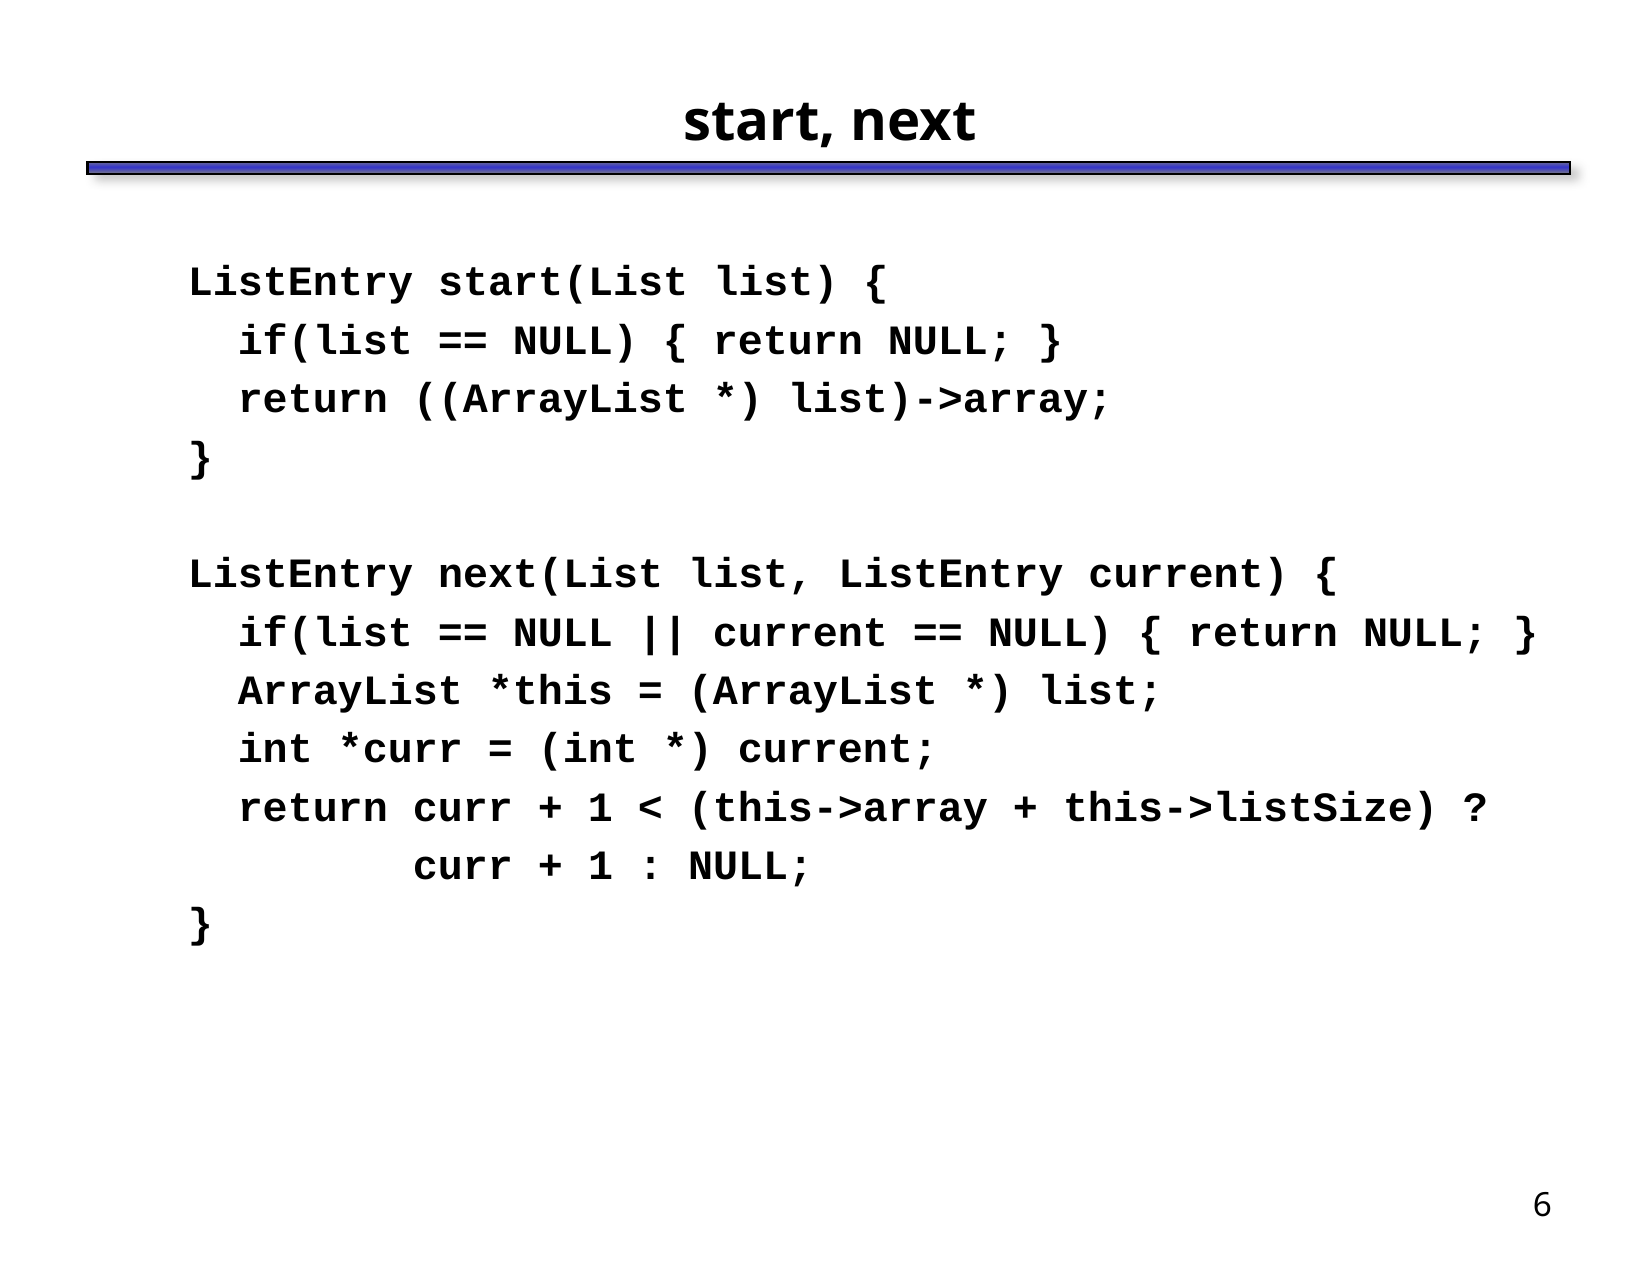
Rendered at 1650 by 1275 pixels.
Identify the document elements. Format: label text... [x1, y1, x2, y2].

list ListEntry start(List list) { if(list == NULL) { return NULL; } return ((ArrayList *) list)->array; } ListEntry next(List list, ListEntry current) { if(list == NULL || current == NULL) { return NULL; } ArrayList *this = (ArrayList *) list; int *curr = (int *) current; return curr + 1 < (this->array + this->listSize) ? curr + 1 : NULL; } [87, 187, 1568, 1163]
slide_number 6 [1224, 1174, 1569, 1261]
title start, next [87, 75, 1573, 161]
